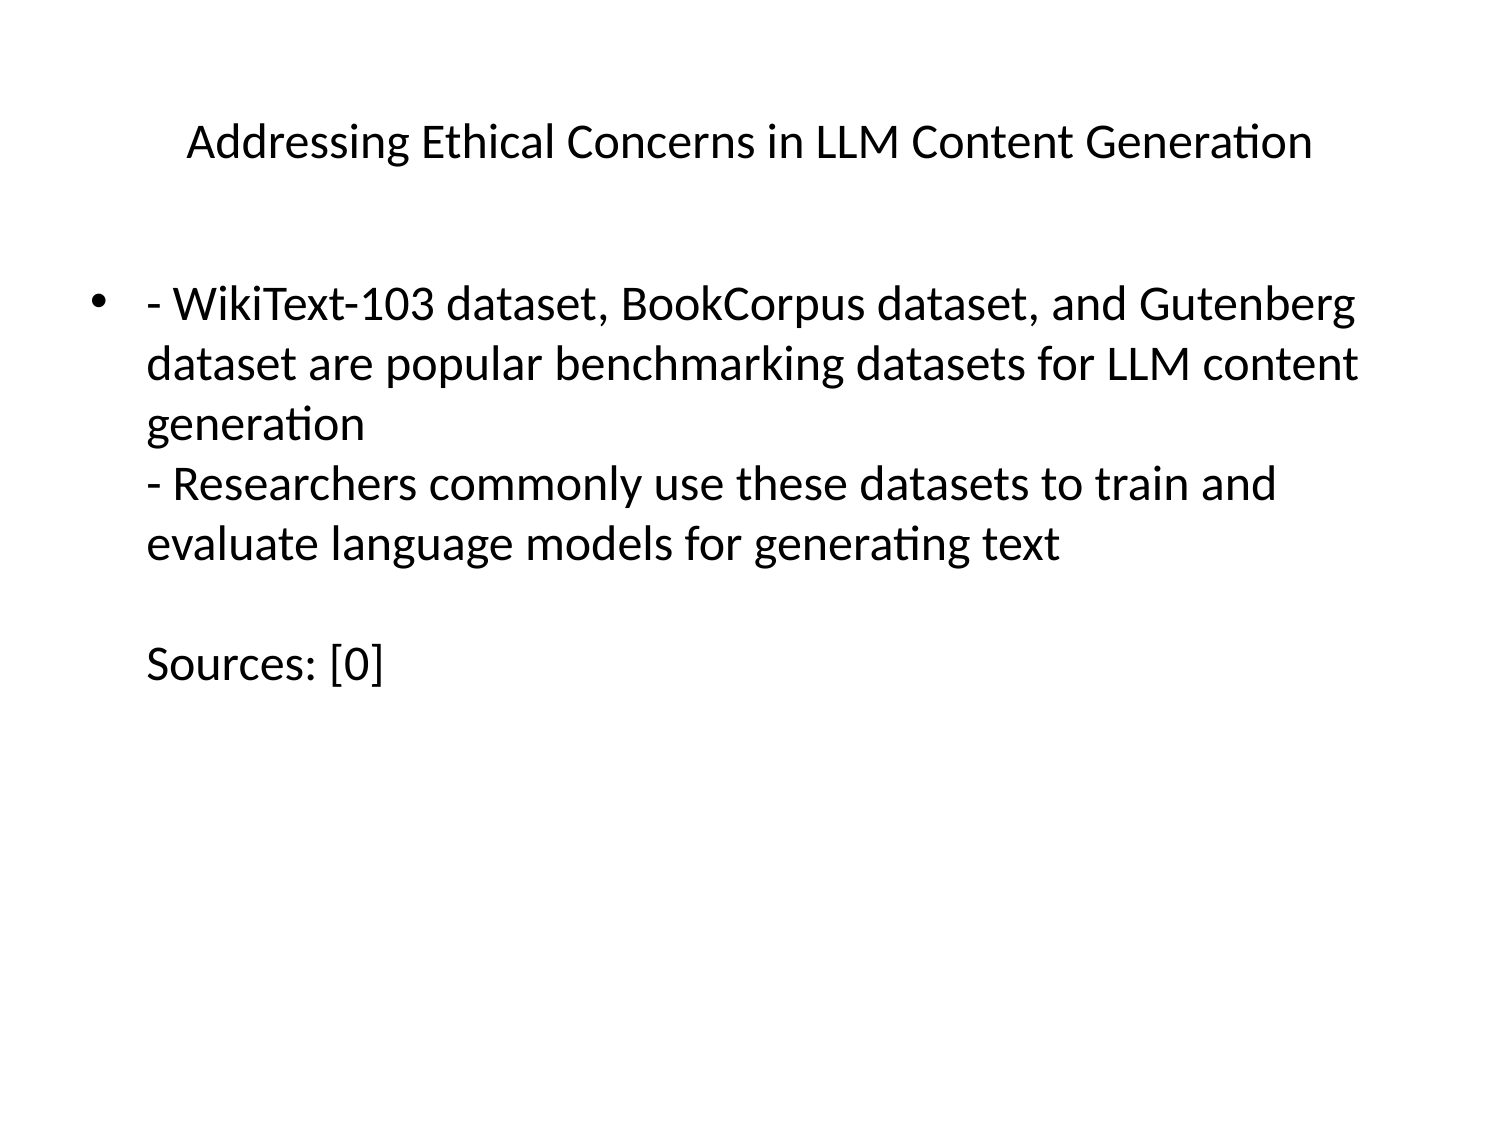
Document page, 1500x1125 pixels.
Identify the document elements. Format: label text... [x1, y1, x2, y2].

title Addressing Ethical Concerns in LLM Content Generation [75, 45, 1425, 233]
list - WikiText-103 dataset, BookCorpus dataset, and Gutenberg dataset are popular benchmarking datasets for LLM content generation - Researchers commonly use these datasets to train and evaluate language models for generating text Sources: [0] [75, 262, 1425, 1005]
